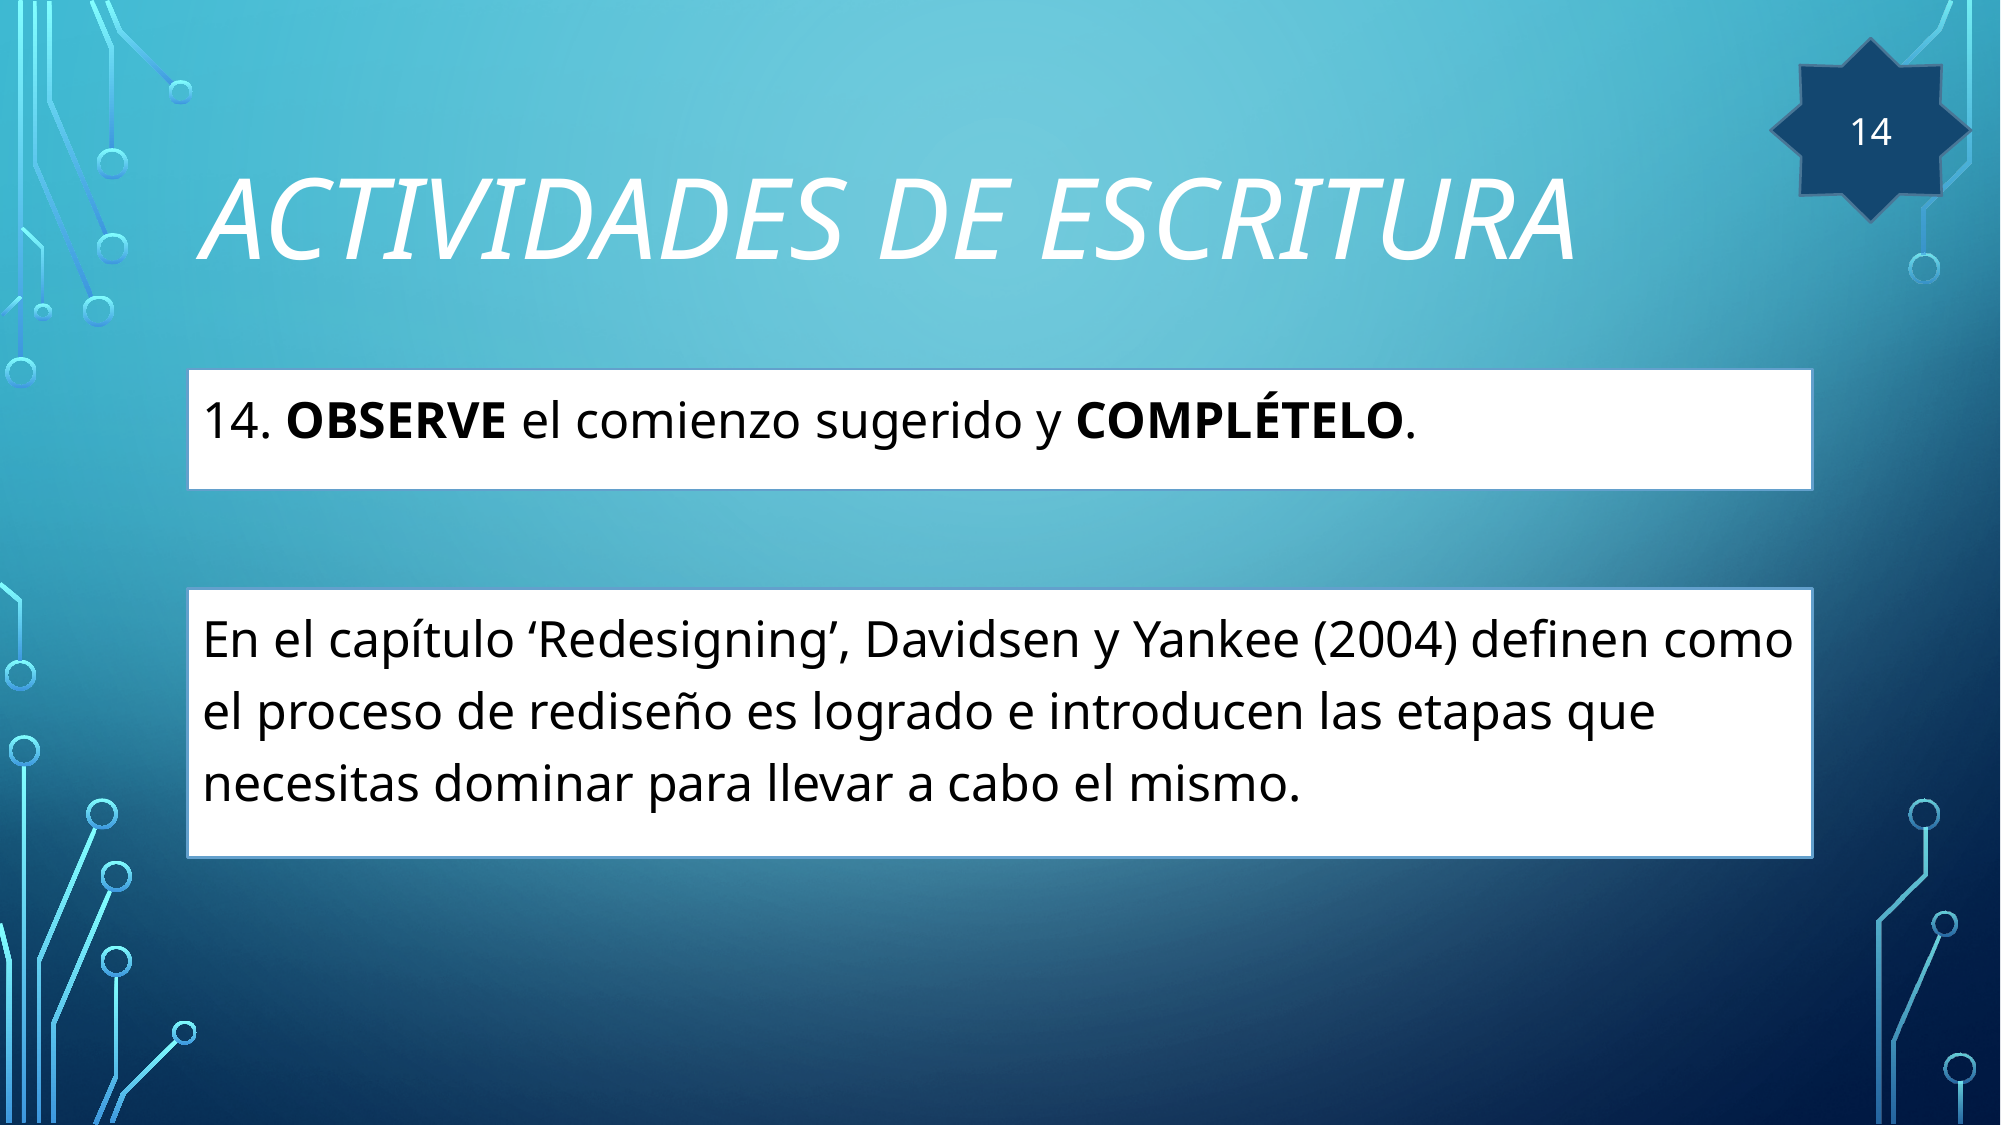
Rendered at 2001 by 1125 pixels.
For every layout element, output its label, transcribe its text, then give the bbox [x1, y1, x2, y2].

text_box 14 [1769, 37, 1973, 224]
text_box En el capítulo ‘Redesigning’, Davidsen y Yankee (2004) definen como el proceso de rediseño es logrado e introducen las etapas que necesitas dominar para llevar a cabo el mismo. [186, 587, 1814, 859]
list 14. OBSERVE el comienzo sugerido y COMPLÉTELO. [186, 368, 1814, 491]
title ACTIVIDADES DE escritura [187, 101, 1813, 344]
